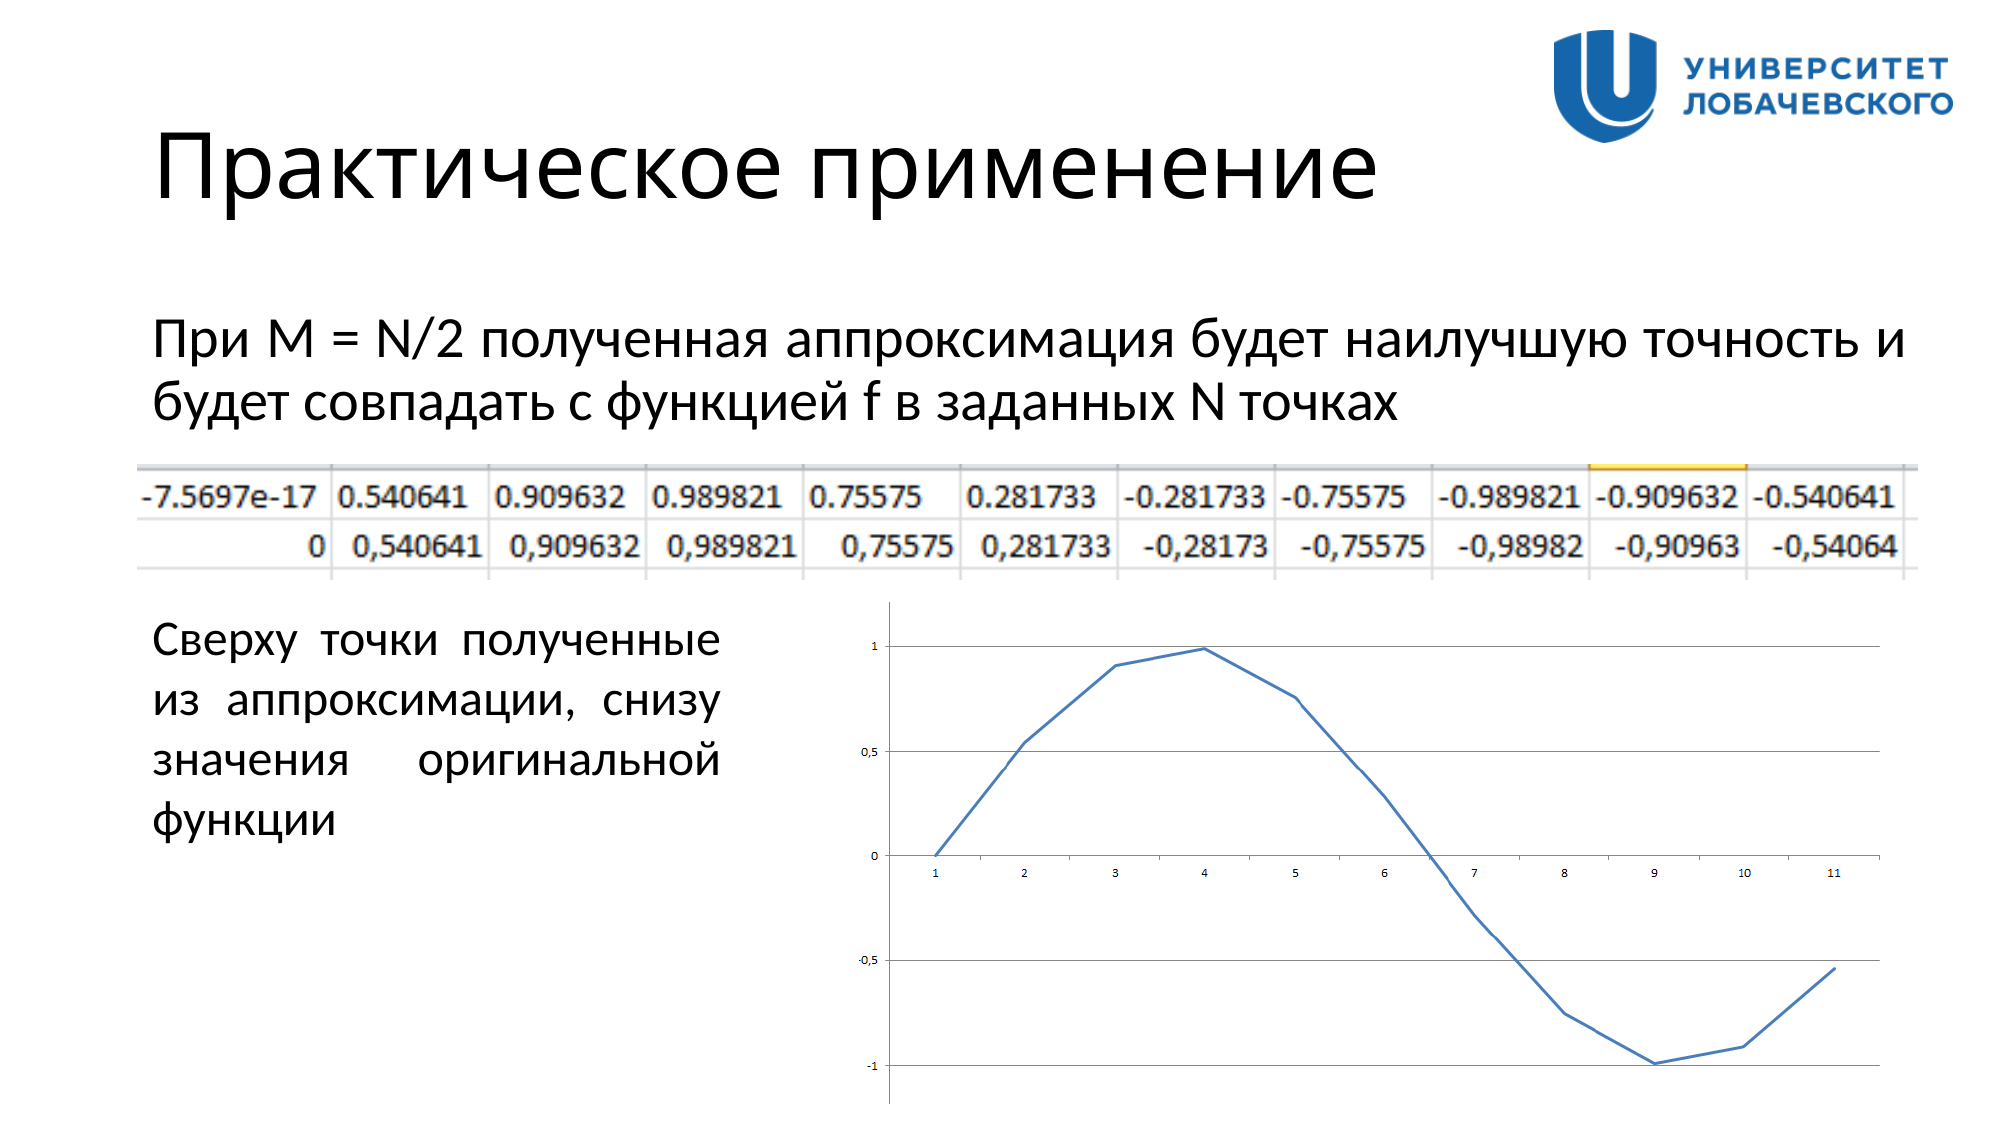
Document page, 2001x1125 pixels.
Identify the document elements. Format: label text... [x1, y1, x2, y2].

picture [859, 602, 1890, 1104]
list При M = N/2 полученная аппроксимация будет наилучшую точность и будет совпадать c функцией f в заданных N точках [137, 299, 1923, 522]
text_box Сверху точки полученные из аппроксимации, снизу значения оригинальной функции [137, 597, 737, 853]
picture [137, 464, 1918, 580]
picture [1554, 30, 1953, 143]
title Практическое применение [137, 59, 1863, 278]
